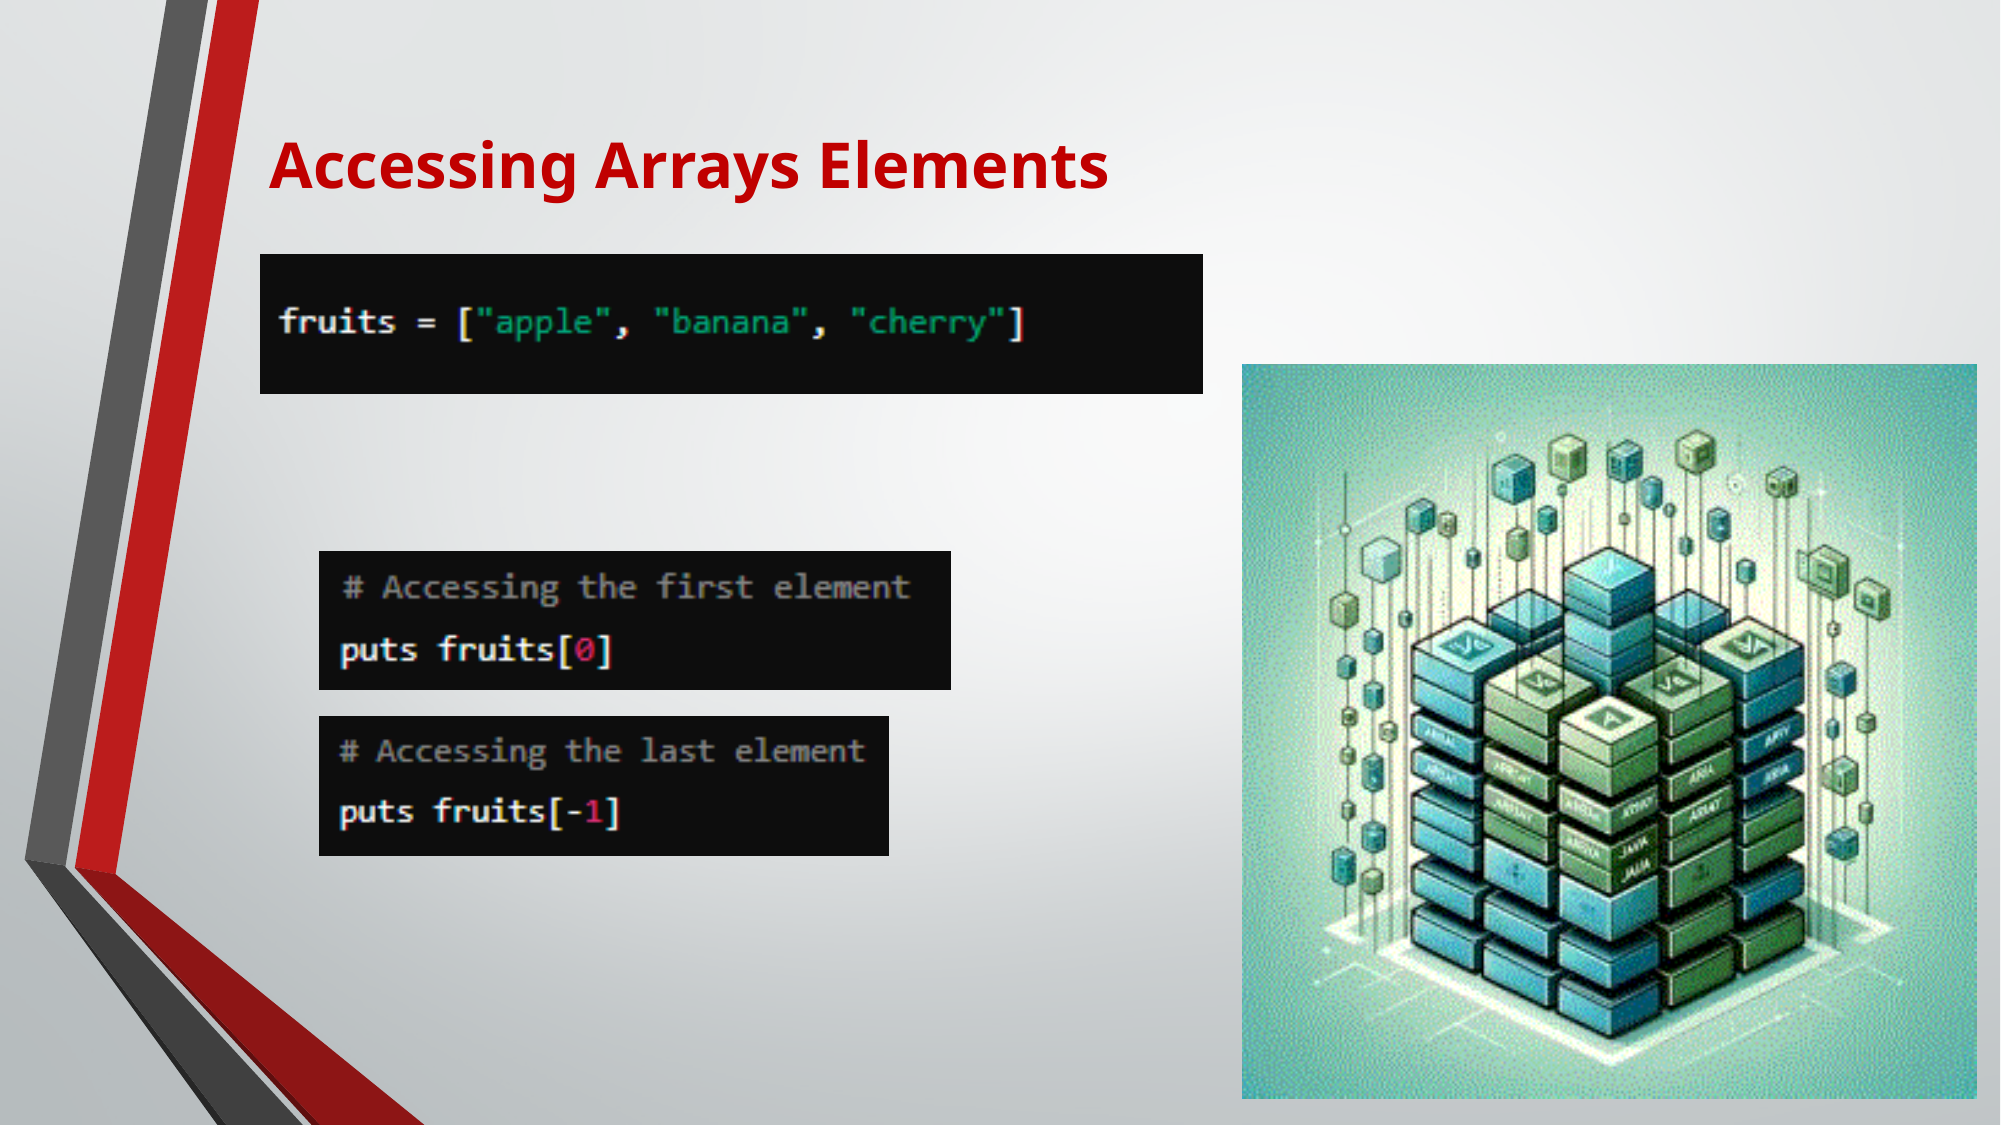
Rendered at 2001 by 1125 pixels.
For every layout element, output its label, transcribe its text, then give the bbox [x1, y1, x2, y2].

text_box Accessing Arrays Elements [240, 117, 1140, 210]
picture [259, 254, 1203, 395]
picture [319, 551, 952, 690]
picture [1242, 364, 1978, 1100]
picture [319, 716, 889, 856]
